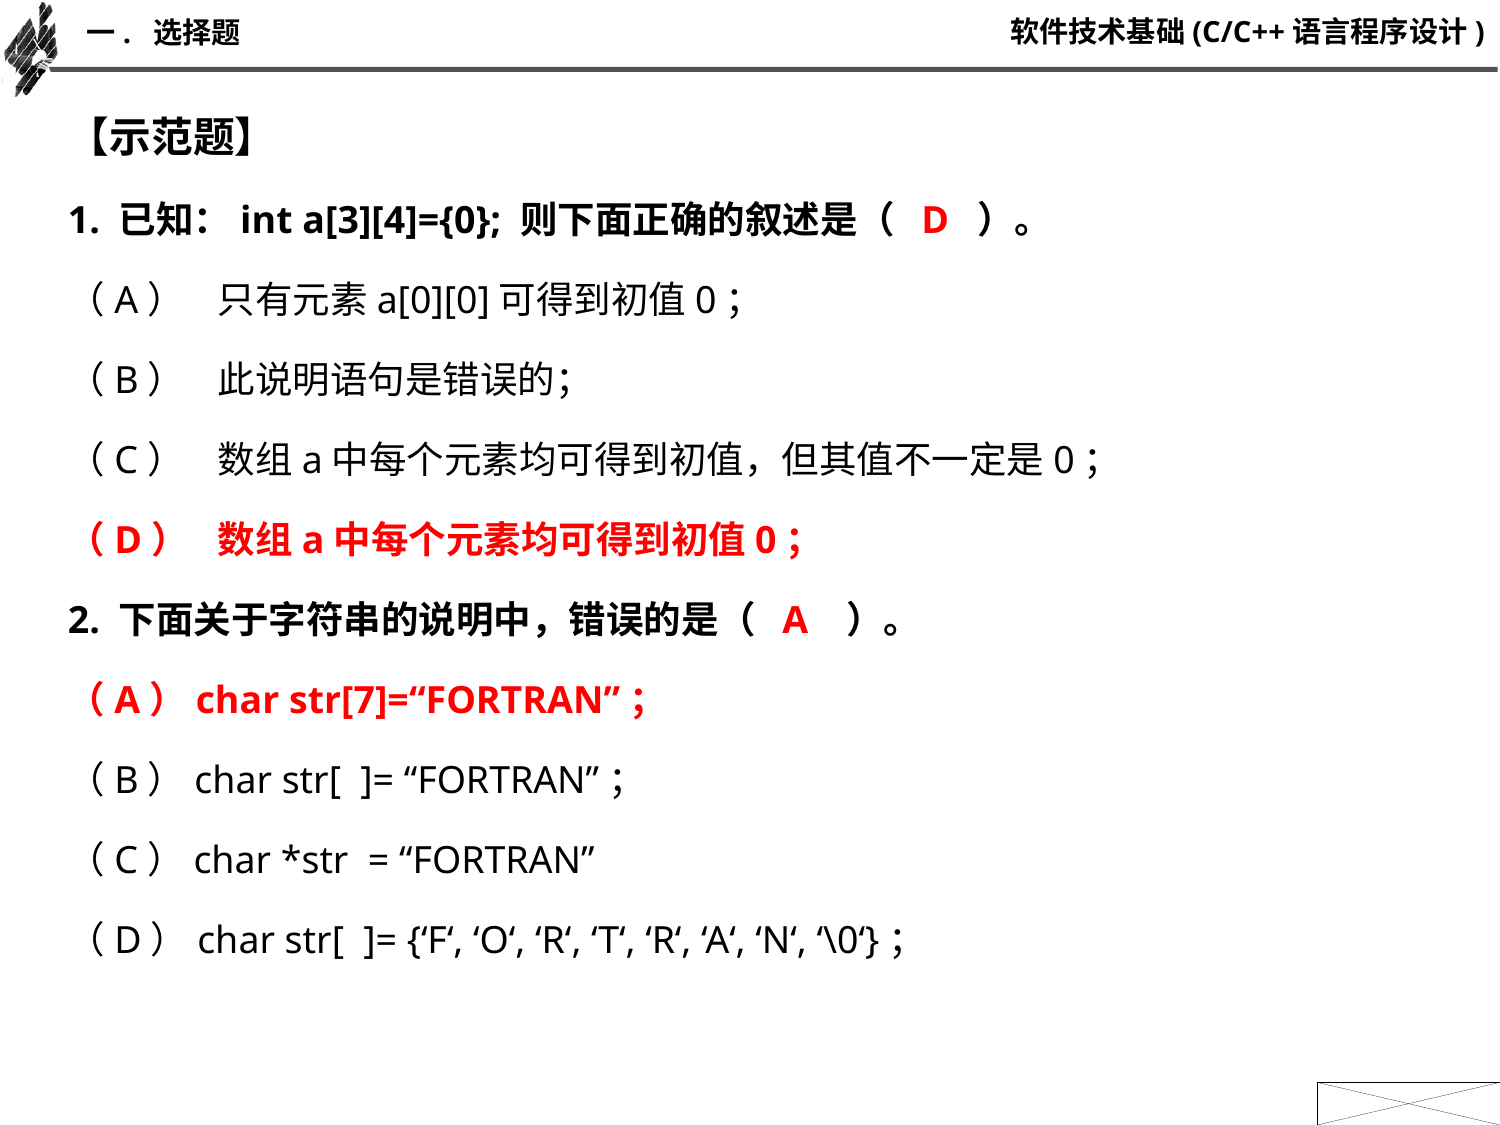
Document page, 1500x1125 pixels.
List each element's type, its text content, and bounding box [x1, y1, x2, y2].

text_box 一. 选择题 [71, 7, 490, 57]
picture [0, 2, 68, 97]
text_box 【示范题】 1. 已知：int a[3][4]={0}; 则下面正确的叙述是（ D ）。 （A） 只有元素a[0][0]可得到初值0； （B） 此说明语句是错误的； （C） 数组a中每个元素均可得到初值，但其值不一定是0； （D） 数组a中每个元素均可得到初值0； 2. 下面关于字符串的说明中，错误的是（ A ）。 （A）char str[7]=“FORTRAN”； （B）char str[ ]= “FORTRAN”； （C）char *str = “FORTRAN” （D）char str[ ]= {‘F‘, ‘O‘, ‘R‘, ‘T‘, ‘R‘, ‘A‘, ‘N‘, ‘\0‘}； [53, 78, 1471, 969]
